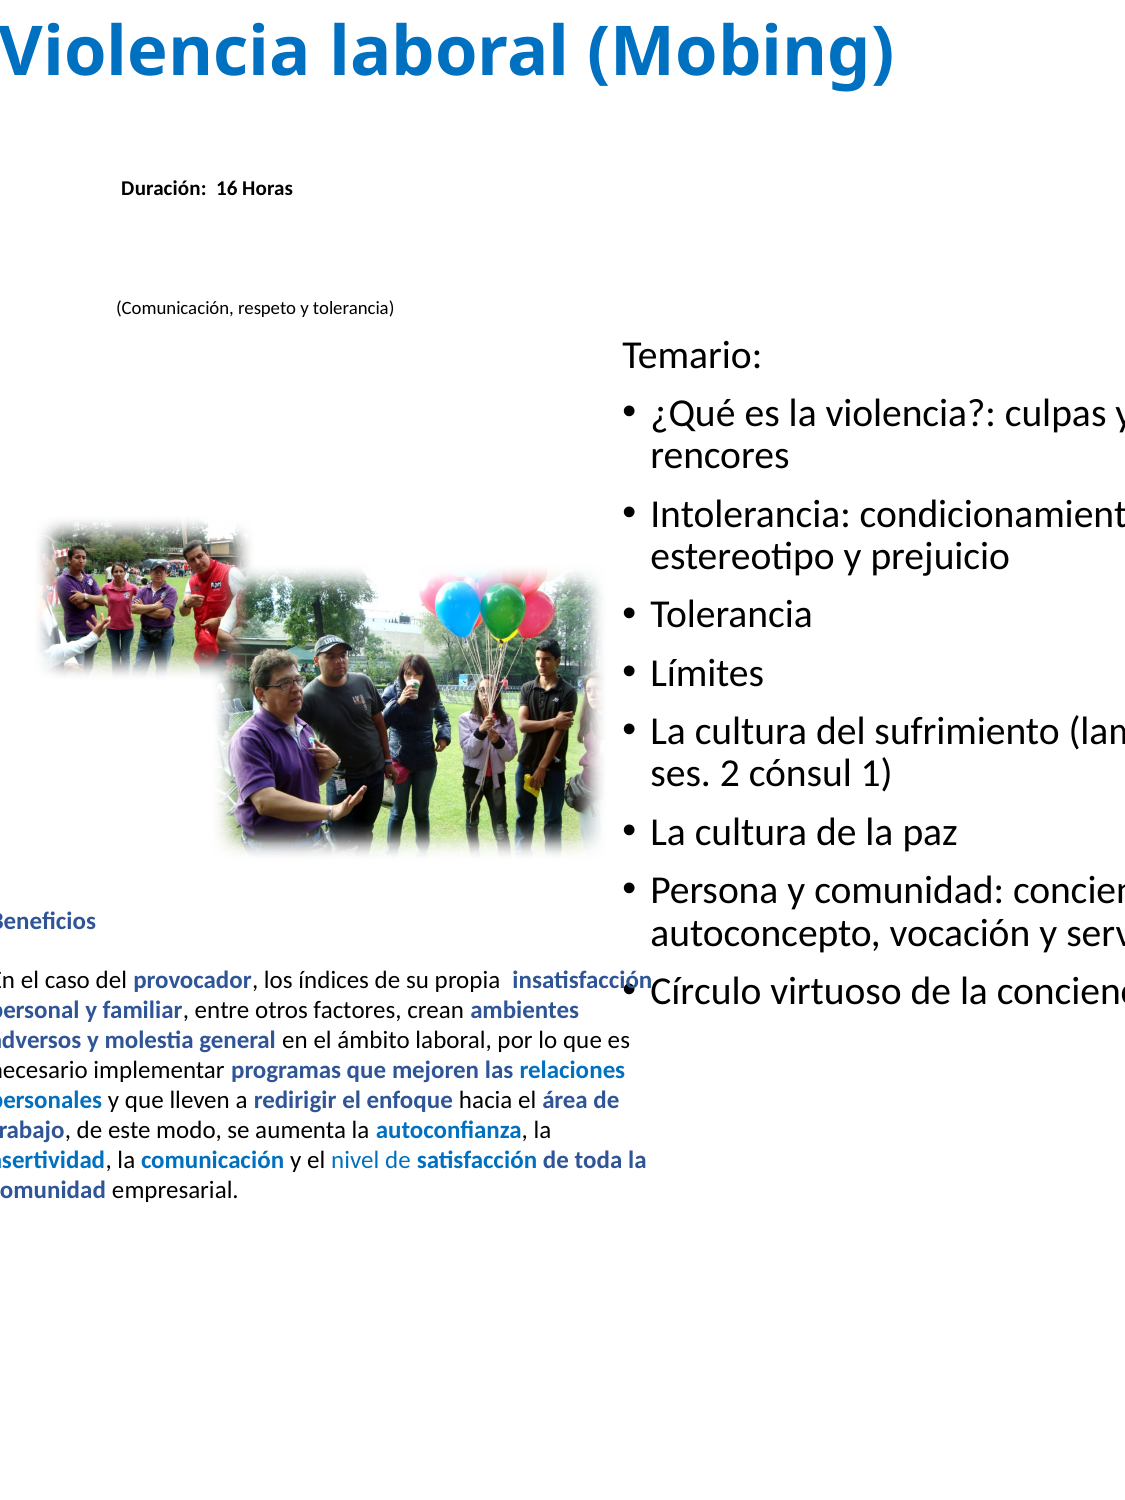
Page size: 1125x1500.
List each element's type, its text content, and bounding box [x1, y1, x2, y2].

picture [33, 514, 608, 860]
text_box Beneficios En el caso del provocador, los índices de su propia insatisfacción personal y familiar, entre otros factores, crean ambientes adversos y molestia general en el ámbito laboral, por lo que es necesario implementar programas que mejoren las relaciones personales y que lleven a redirigir el enfoque hacia el área de trabajo, de este modo, se aumenta la autoconfianza, la asertividad, la comunicación y el nivel de satisfacción de toda la comunidad empresarial. [0, 896, 674, 1211]
text_box (Comunicación, respeto y tolerancia) [30, 288, 480, 326]
title Violencia laboral (Mobing) [0, 33, 933, 74]
list Temario: ¿Qué es la violencia?: culpas y rencores Intolerancia: condicionamiento, estereotipo y prejuicio Tolerancia Límites La cultura del sufrimiento (lam 3 ses. 2 cónsul 1) La cultura de la paz Persona y comunidad: conciencia, autoconcepto, vocación y servicio. Círculo virtuoso de la conciencia [607, 326, 1125, 1478]
text_box Duración: 16 Horas [106, 166, 506, 207]
